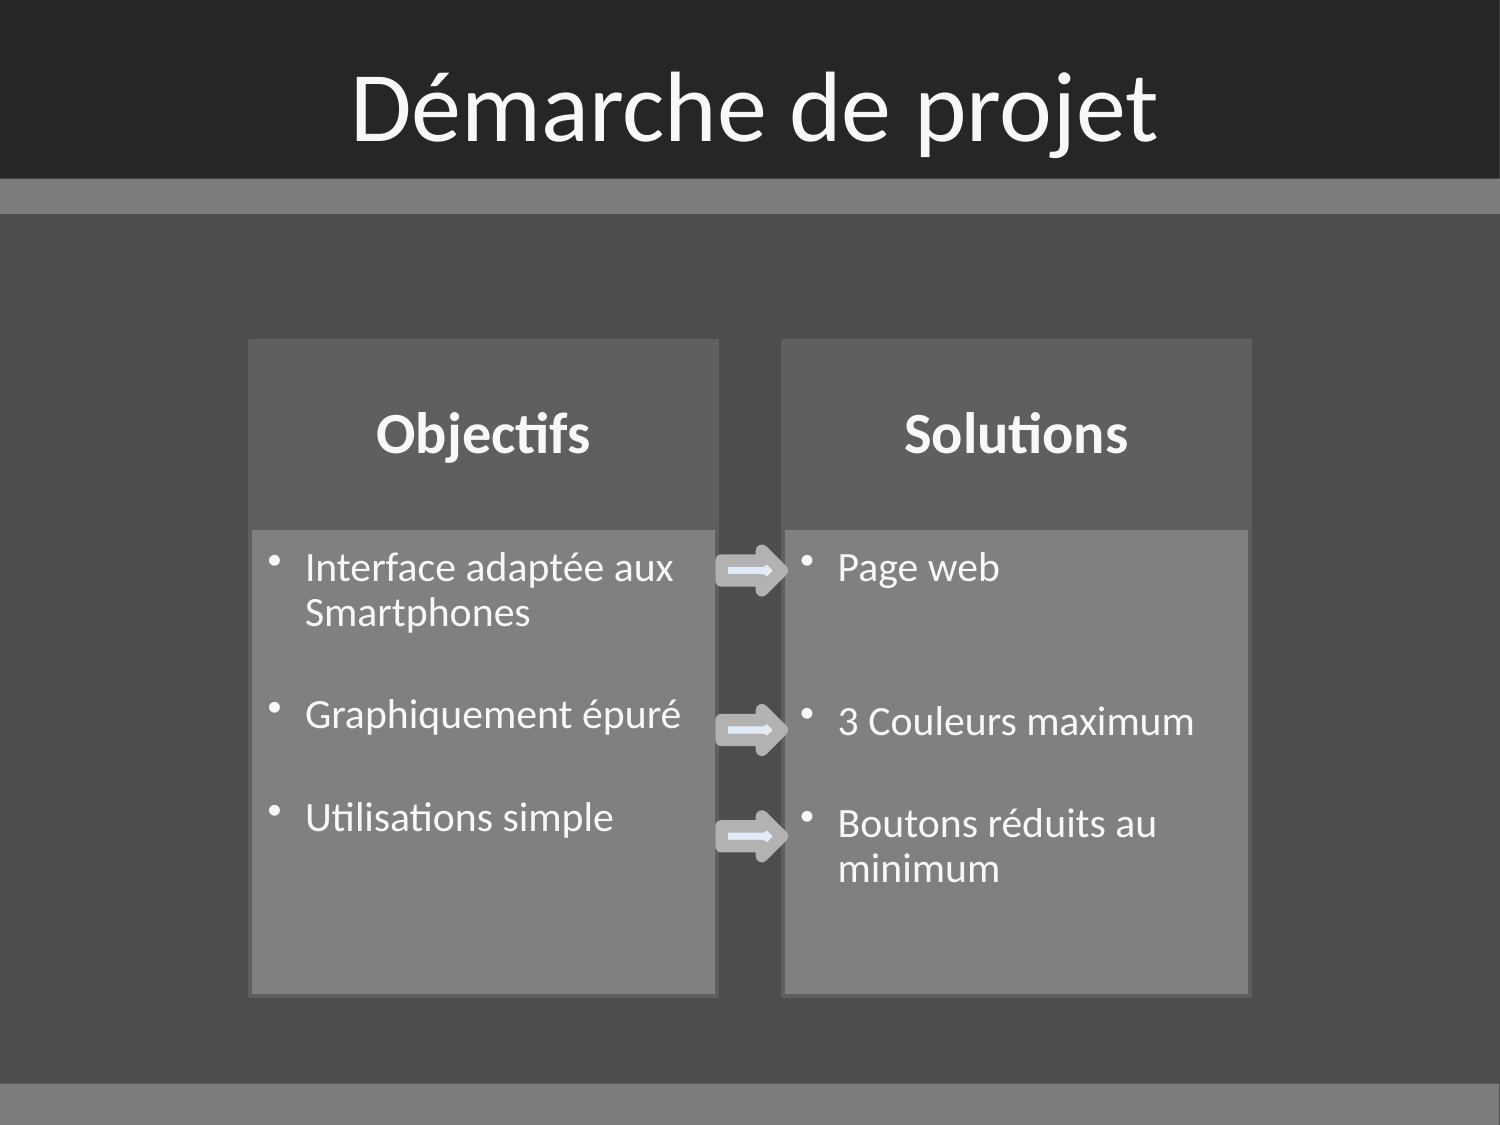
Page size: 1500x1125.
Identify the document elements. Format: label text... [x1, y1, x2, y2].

title Démarche de projet [75, 42, 1436, 161]
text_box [249, 331, 1251, 1005]
